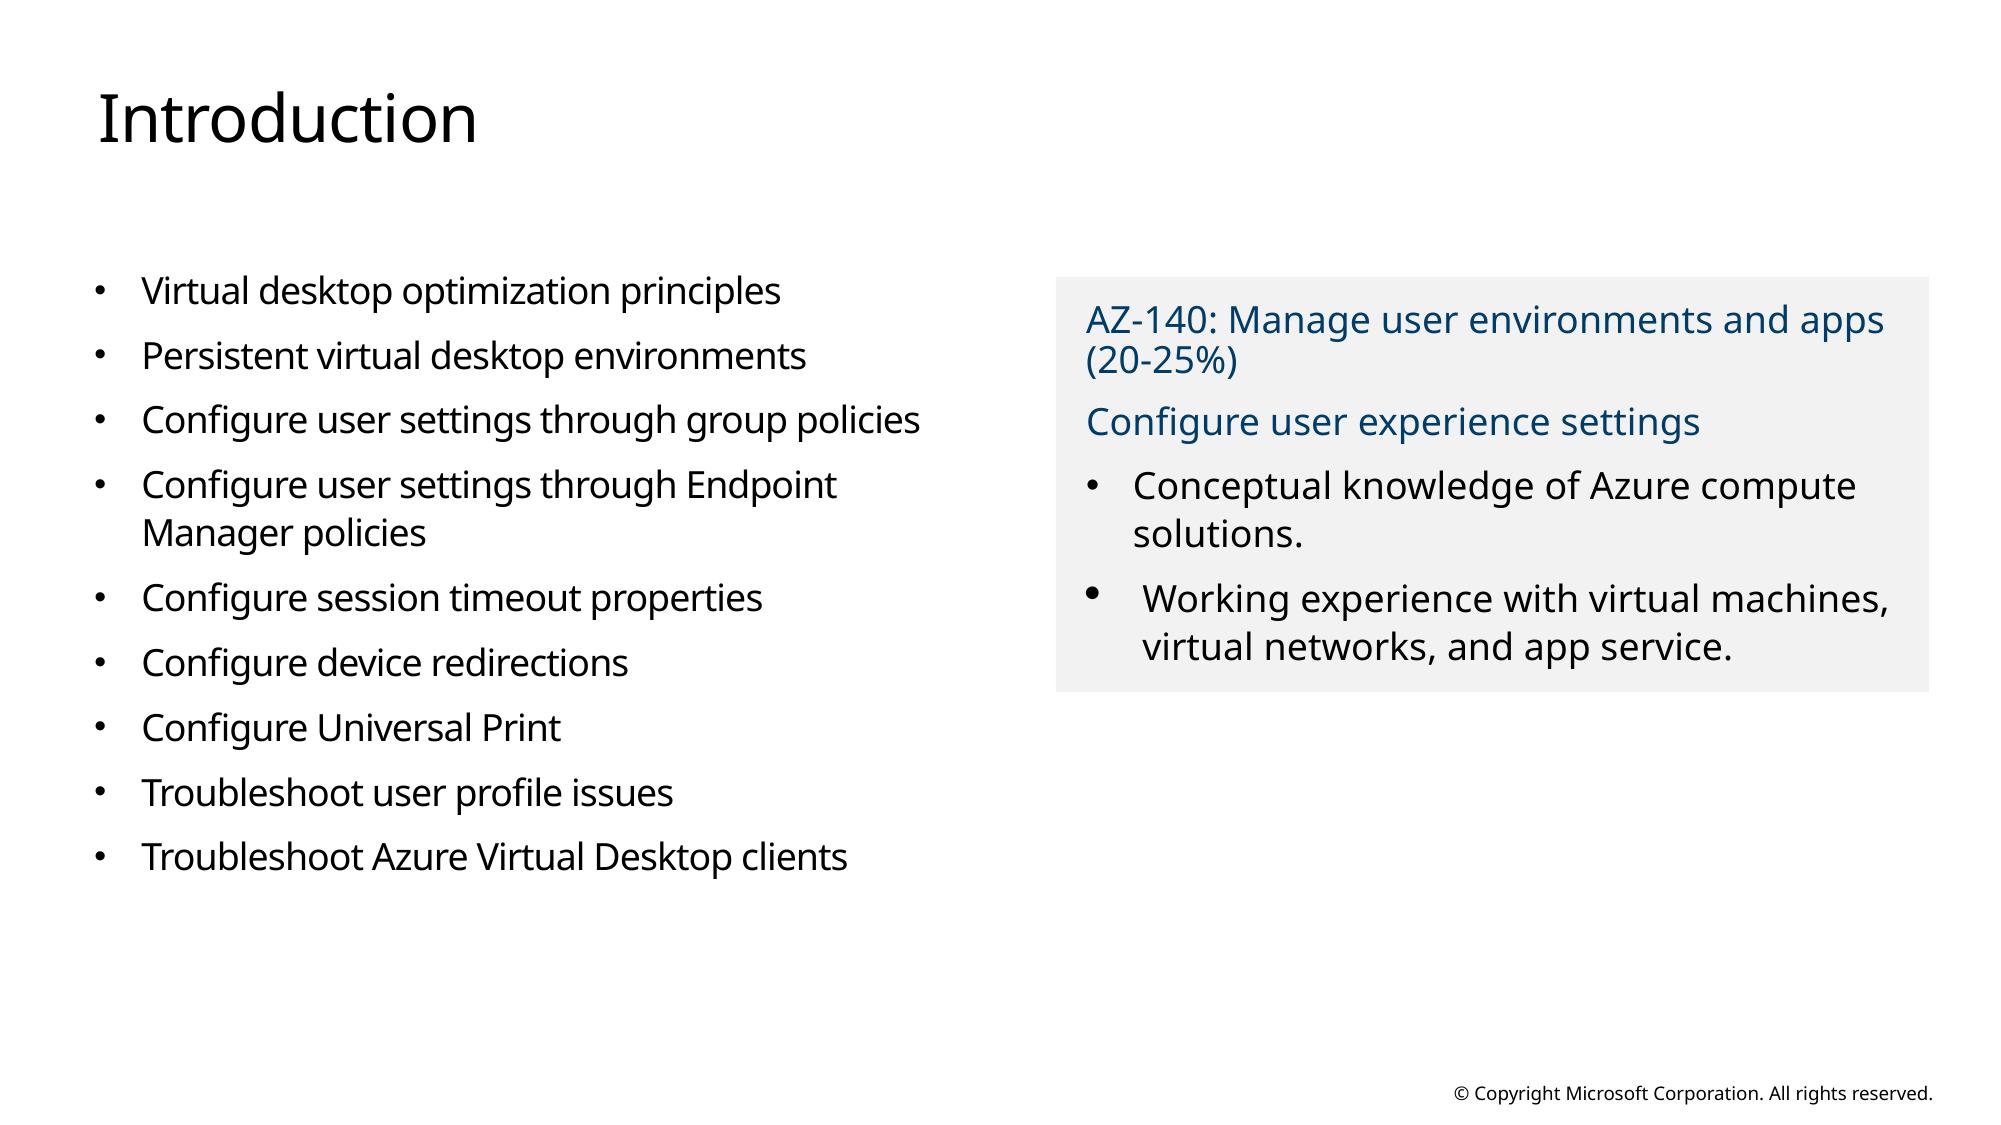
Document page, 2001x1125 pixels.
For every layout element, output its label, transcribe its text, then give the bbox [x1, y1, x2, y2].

text_box Virtual desktop optimization principles Persistent virtual desktop environments Configure user settings through group policies Configure user settings through Endpoint Manager policies Configure session timeout properties Configure device redirections Configure Universal Print Troubleshoot user profile issues Troubleshoot Azure Virtual Desktop clients [79, 256, 1011, 1036]
title Introduction [98, 69, 1960, 182]
text_box AZ-140: Manage user environments and apps (20-25%) Configure user experience settings Conceptual knowledge of Azure compute solutions. Working experience with virtual machines, virtual networks, and app service. [1055, 276, 1929, 693]
